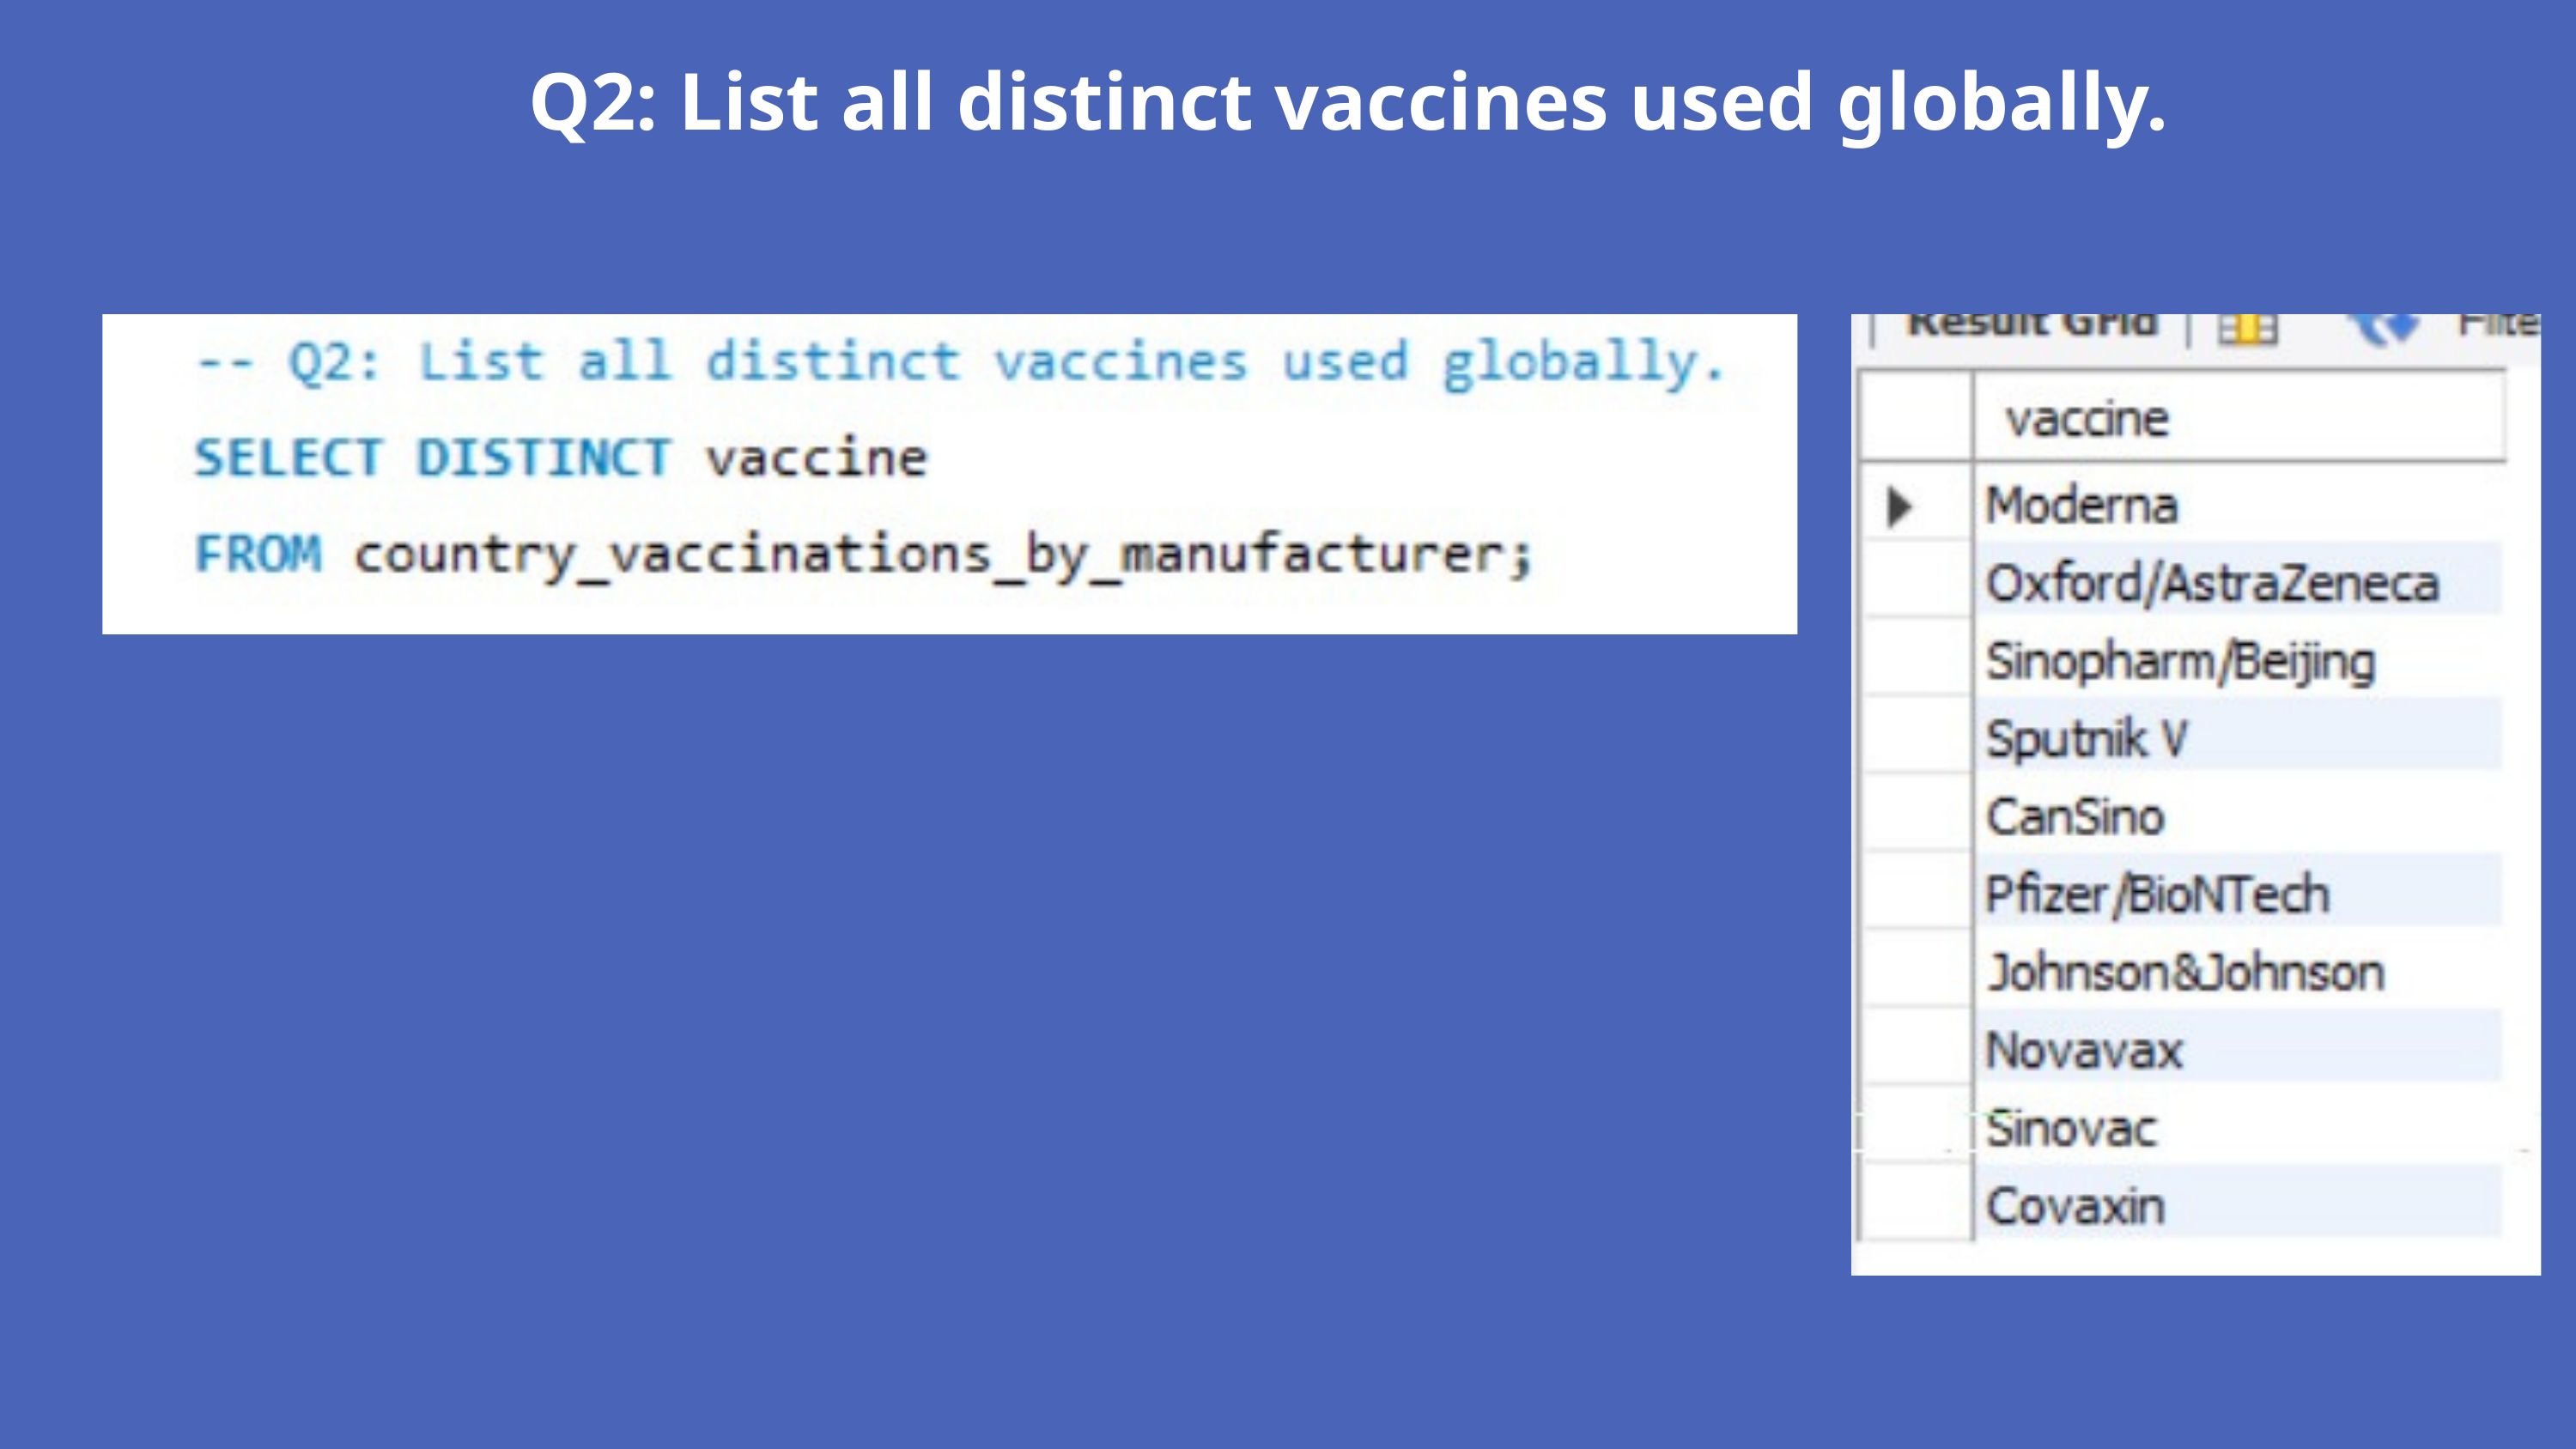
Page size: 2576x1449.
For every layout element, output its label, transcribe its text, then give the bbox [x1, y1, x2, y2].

text_box [1851, 314, 2542, 1276]
text_box Q2: List all distinct vaccines used globally. [102, 51, 2576, 146]
text_box [102, 314, 1798, 634]
